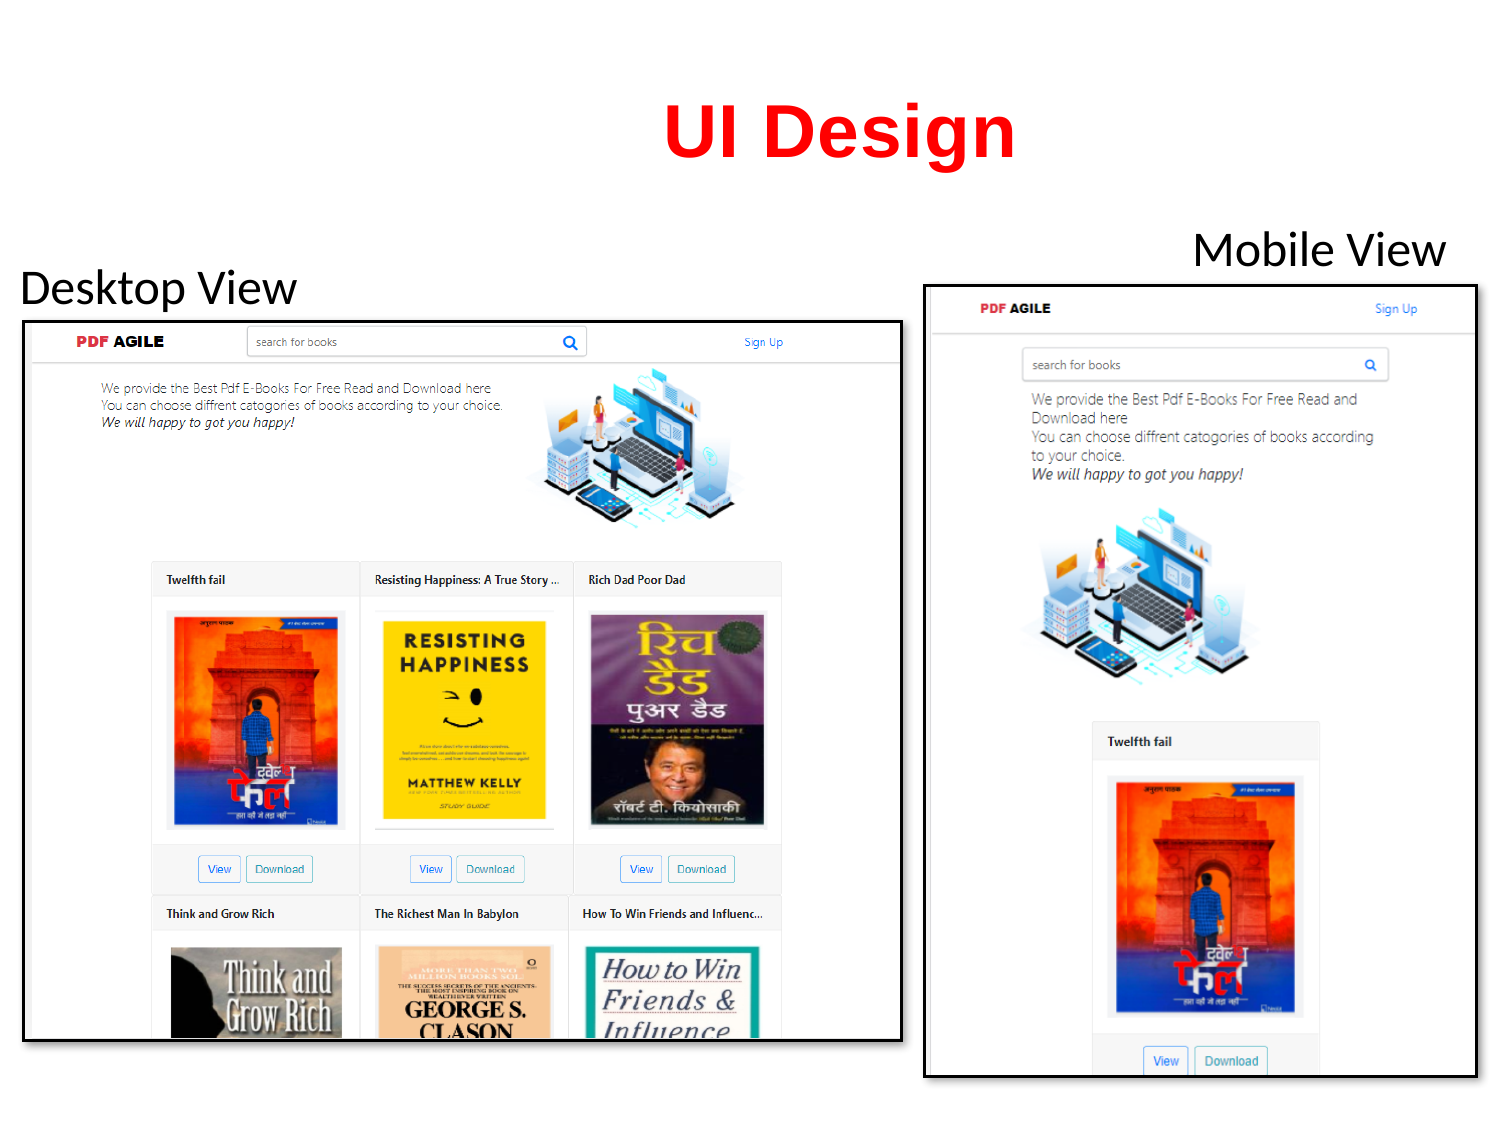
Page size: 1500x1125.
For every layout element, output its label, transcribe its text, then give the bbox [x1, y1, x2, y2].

picture [926, 287, 1475, 1075]
text_box UI Design [648, 74, 1033, 180]
text_box Desktop View [4, 246, 313, 322]
picture [24, 322, 900, 1039]
text_box Mobile View [1164, 208, 1475, 284]
